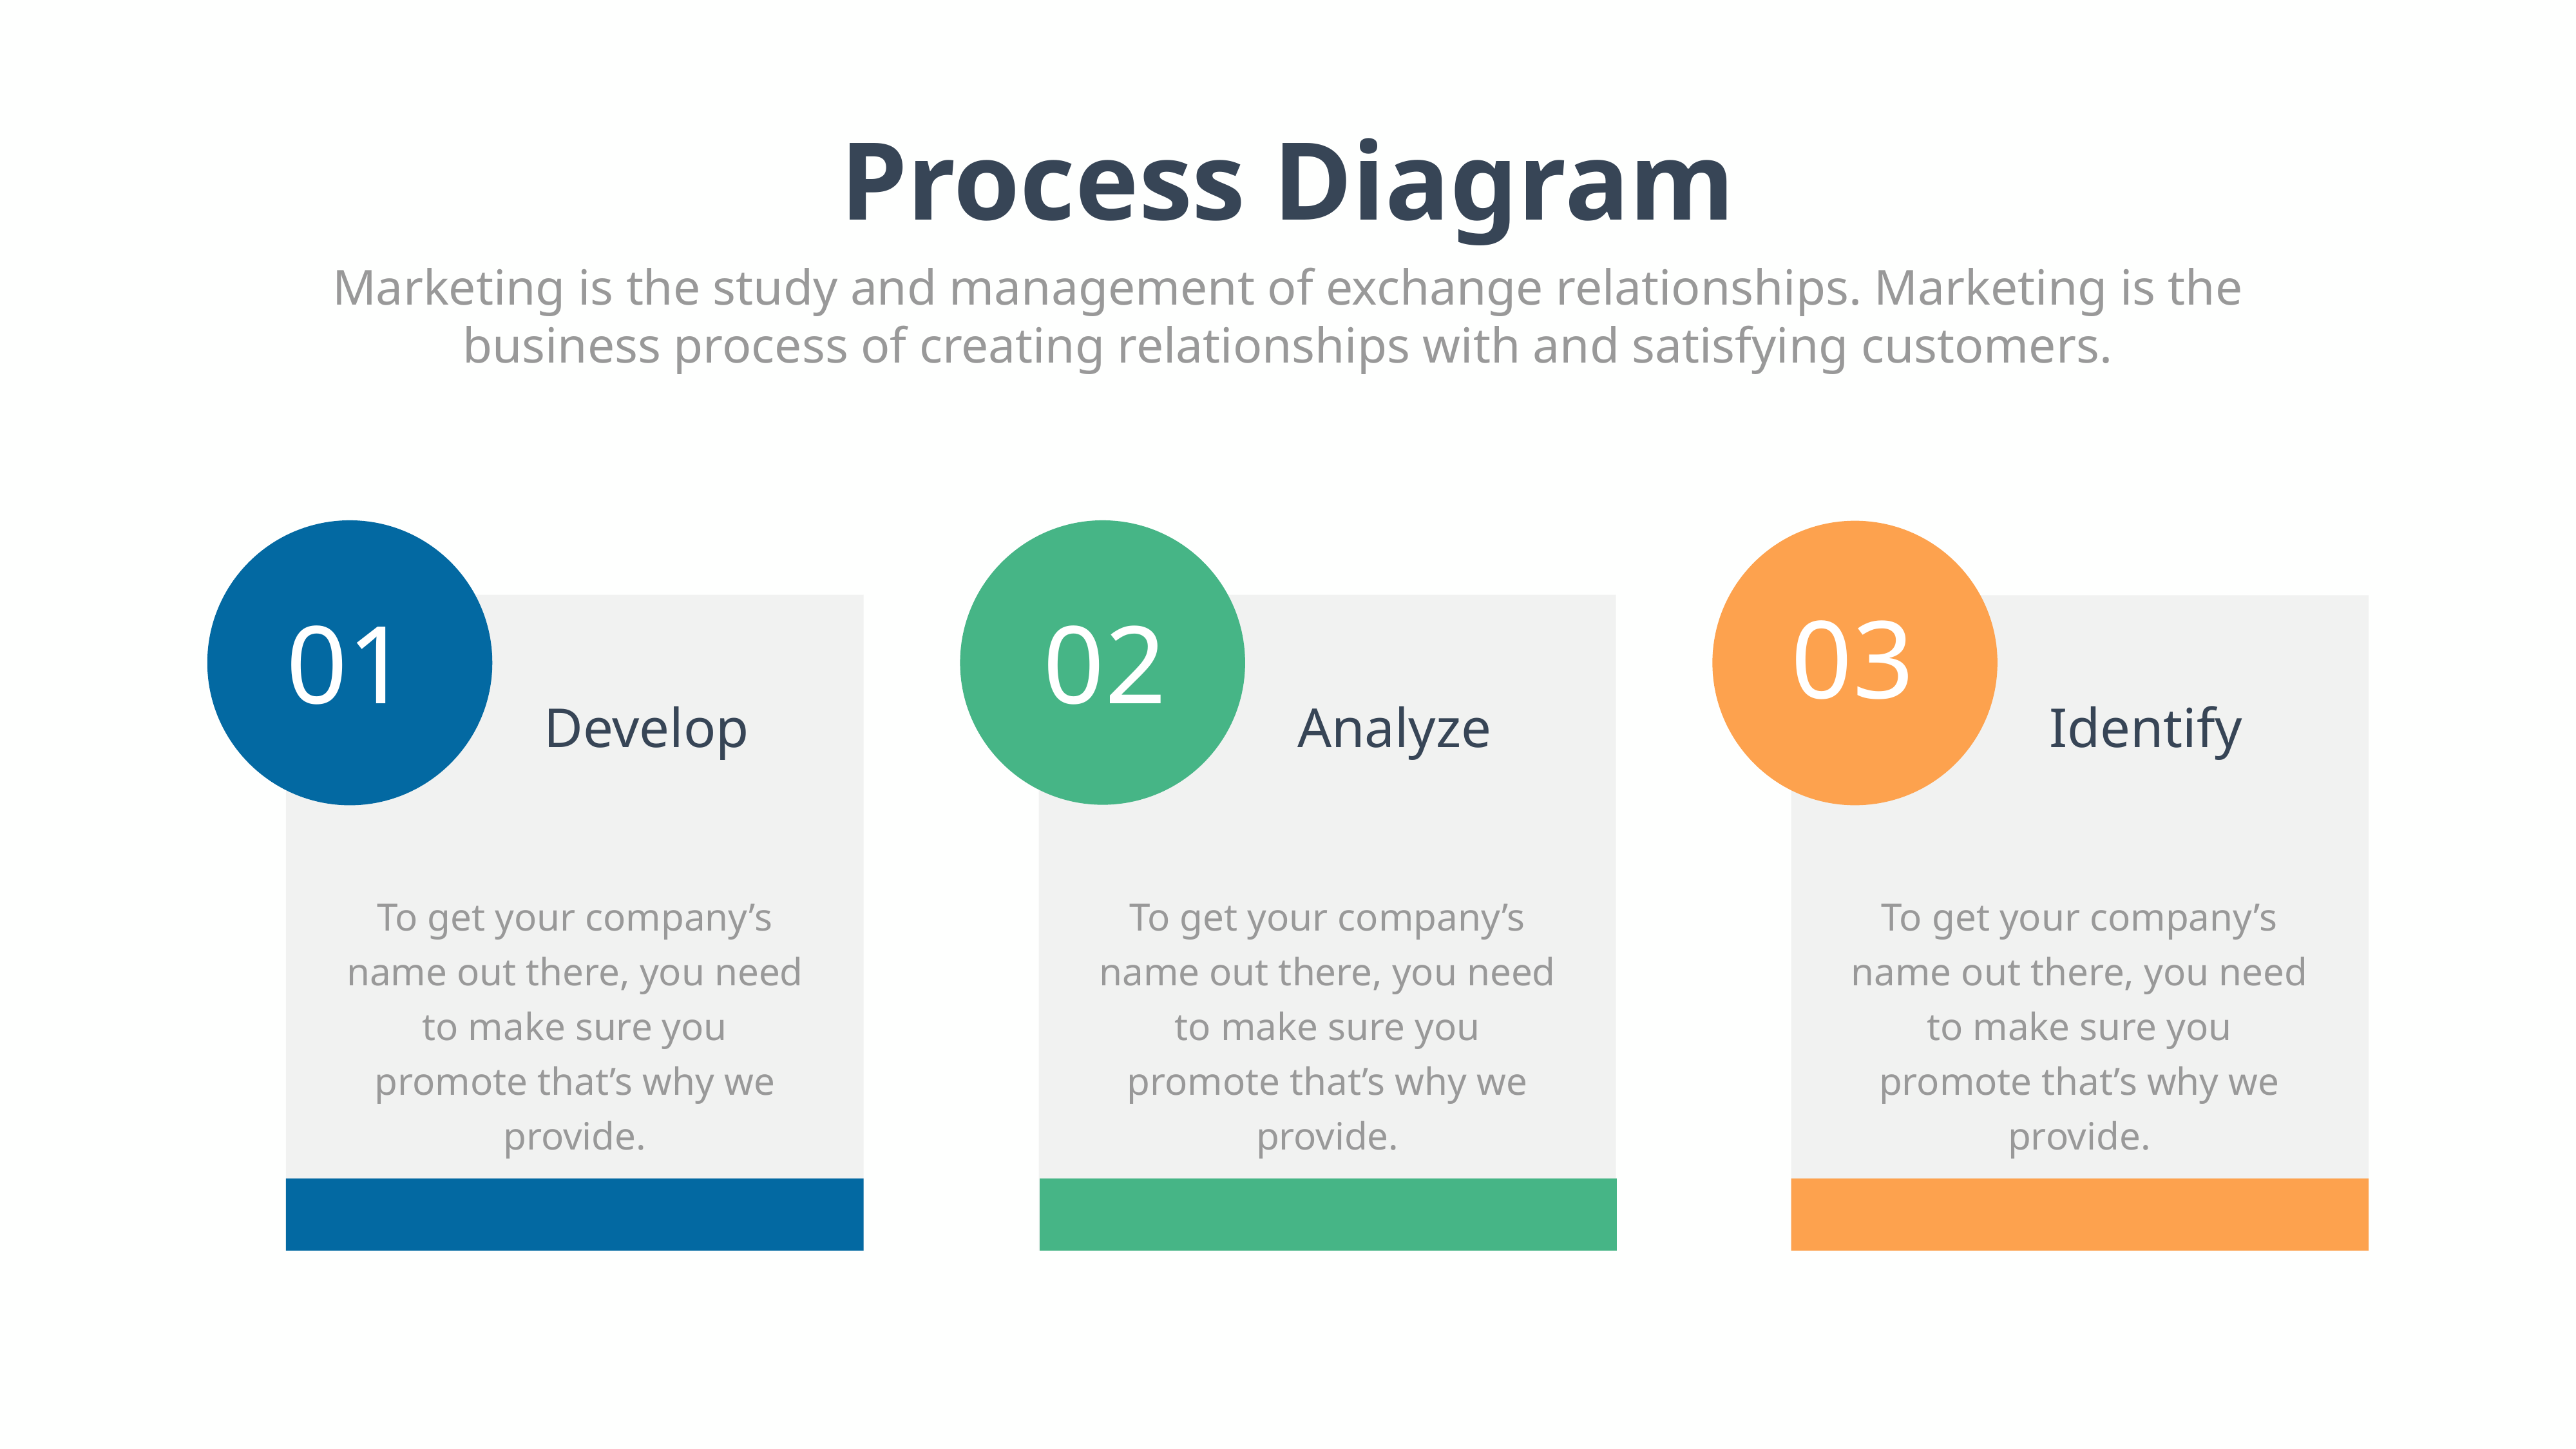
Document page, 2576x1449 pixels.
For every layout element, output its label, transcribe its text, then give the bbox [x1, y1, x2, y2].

text_box Identify [2039, 688, 2361, 763]
text_box [207, 520, 493, 806]
text_box [285, 594, 864, 1178]
text_box Develop [534, 688, 857, 763]
text_box Analyze [1288, 688, 1610, 763]
text_box 02 [1031, 591, 1179, 730]
text_box [1712, 520, 1998, 806]
text_box [285, 1178, 864, 1251]
text_box [1040, 1178, 1617, 1251]
text_box To get your company’s name out there, you need to make sure you promote that’s why we provide. [1836, 878, 2323, 1162]
text_box 03 [1749, 586, 1957, 725]
text_box [1791, 1178, 2369, 1251]
text_box To get your company’s name out there, you need to make sure you promote that’s why we provide. [331, 878, 818, 1162]
text_box [960, 520, 1245, 805]
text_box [281, 108, 2295, 379]
text_box [1791, 595, 2369, 1178]
text_box To get your company’s name out there, you need to make sure you promote that’s why we provide. [1084, 878, 1570, 1162]
text_box [1038, 594, 1616, 1251]
text_box 01 [243, 591, 452, 730]
